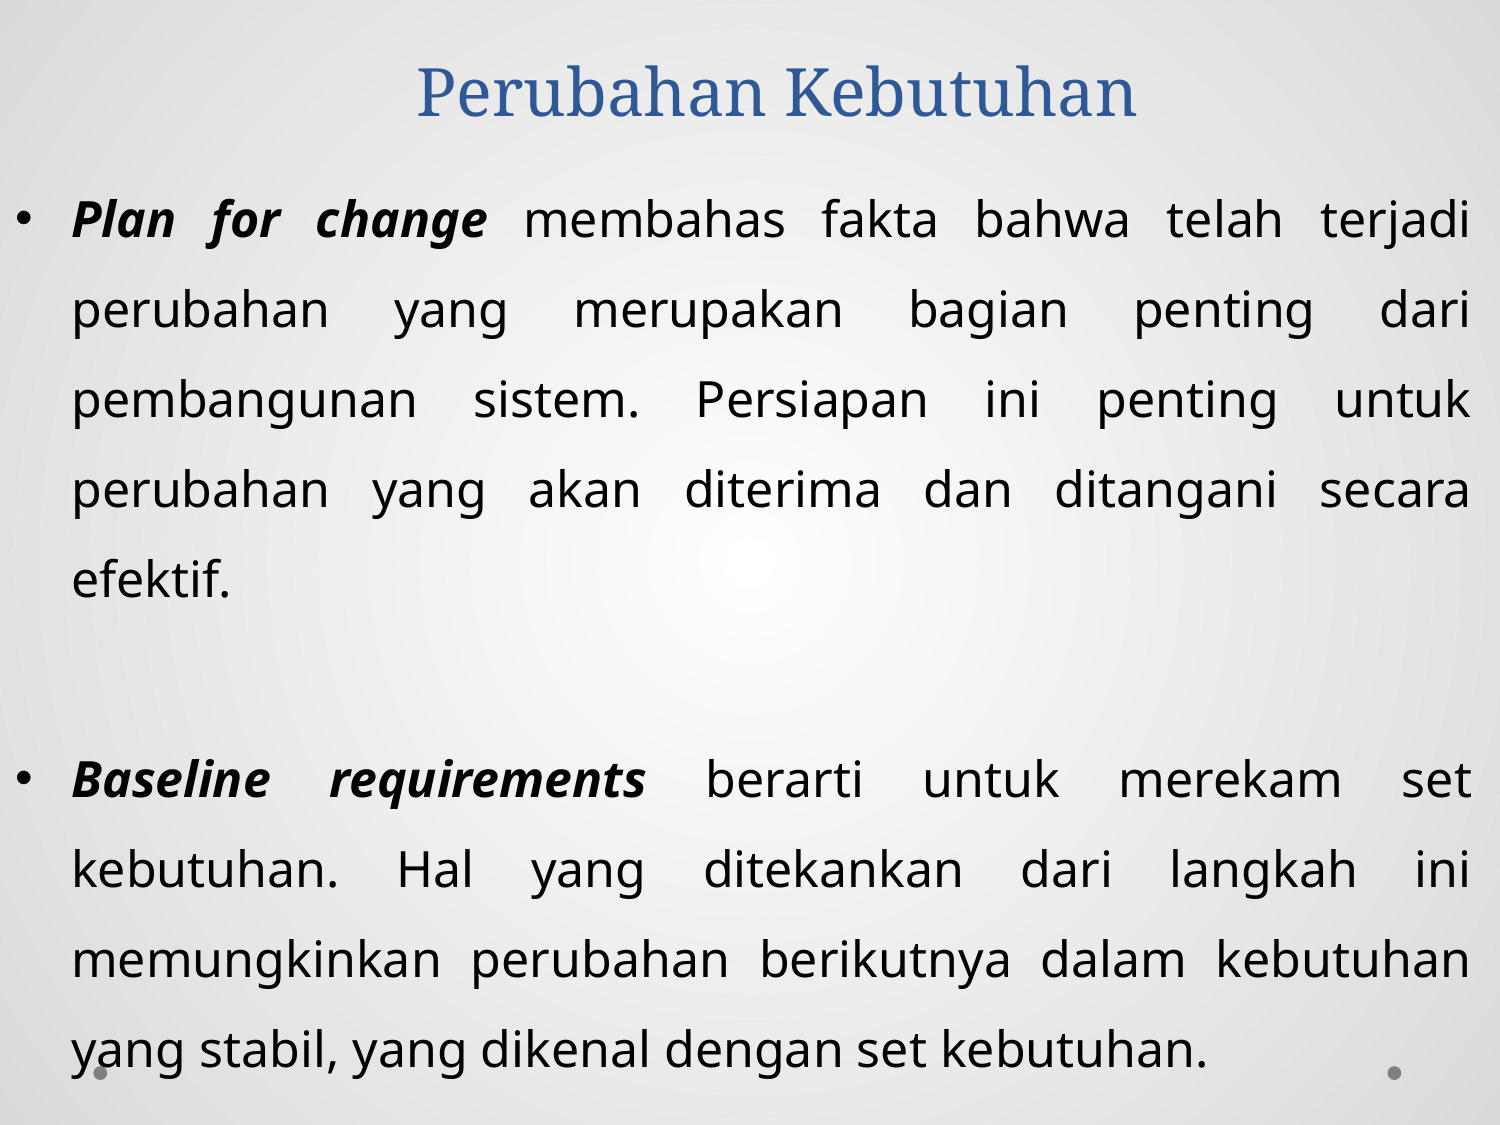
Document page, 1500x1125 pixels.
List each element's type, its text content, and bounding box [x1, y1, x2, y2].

list Plan for change membahas fakta bahwa telah terjadi perubahan yang merupakan bagian penting dari pembangunan sistem. Persiapan ini penting untuk perubahan yang akan diterima dan ditangani secara efektif. Baseline requirements berarti untuk merekam set kebutuhan. Hal yang ditekankan dari langkah ini memungkinkan perubahan berikutnya dalam kebutuhan yang stabil, yang dikenal dengan set kebutuhan. [0, 149, 1488, 1063]
title Perubahan Kebutuhan [50, 0, 1475, 138]
